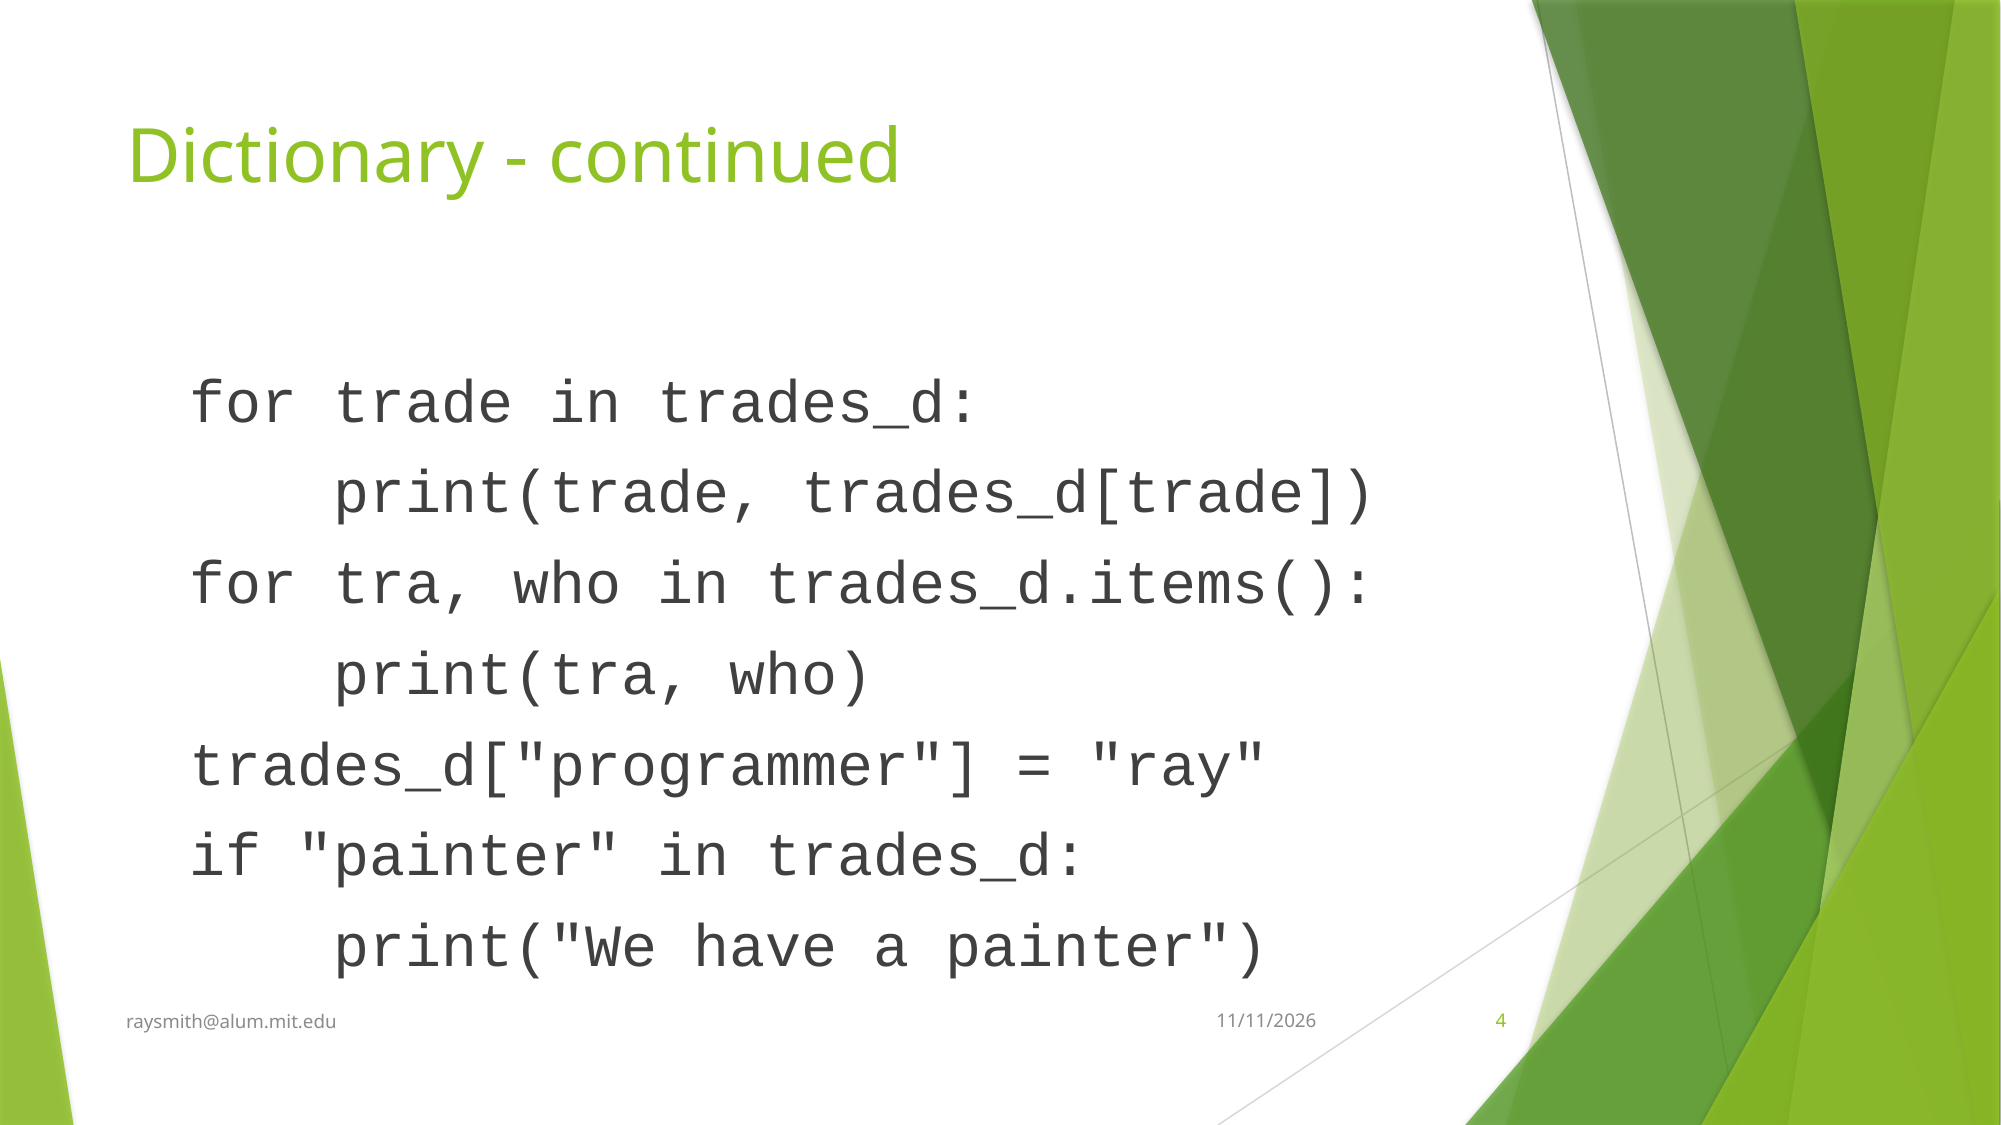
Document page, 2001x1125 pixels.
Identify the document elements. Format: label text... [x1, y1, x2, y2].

title Dictionary - continued [111, 99, 1522, 317]
list for trade in trades_d: print(trade, trades_d[trade]) for tra, who in trades_d.items(): print(tra, who) trades_d["programmer"] = "ray" if "painter" in trades_d: print("We have a painter") [111, 354, 1574, 992]
slide_number 4 [1409, 991, 1522, 1051]
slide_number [1181, 991, 1332, 1051]
footer raysmith@alum.mit.edu [111, 991, 1145, 1051]
